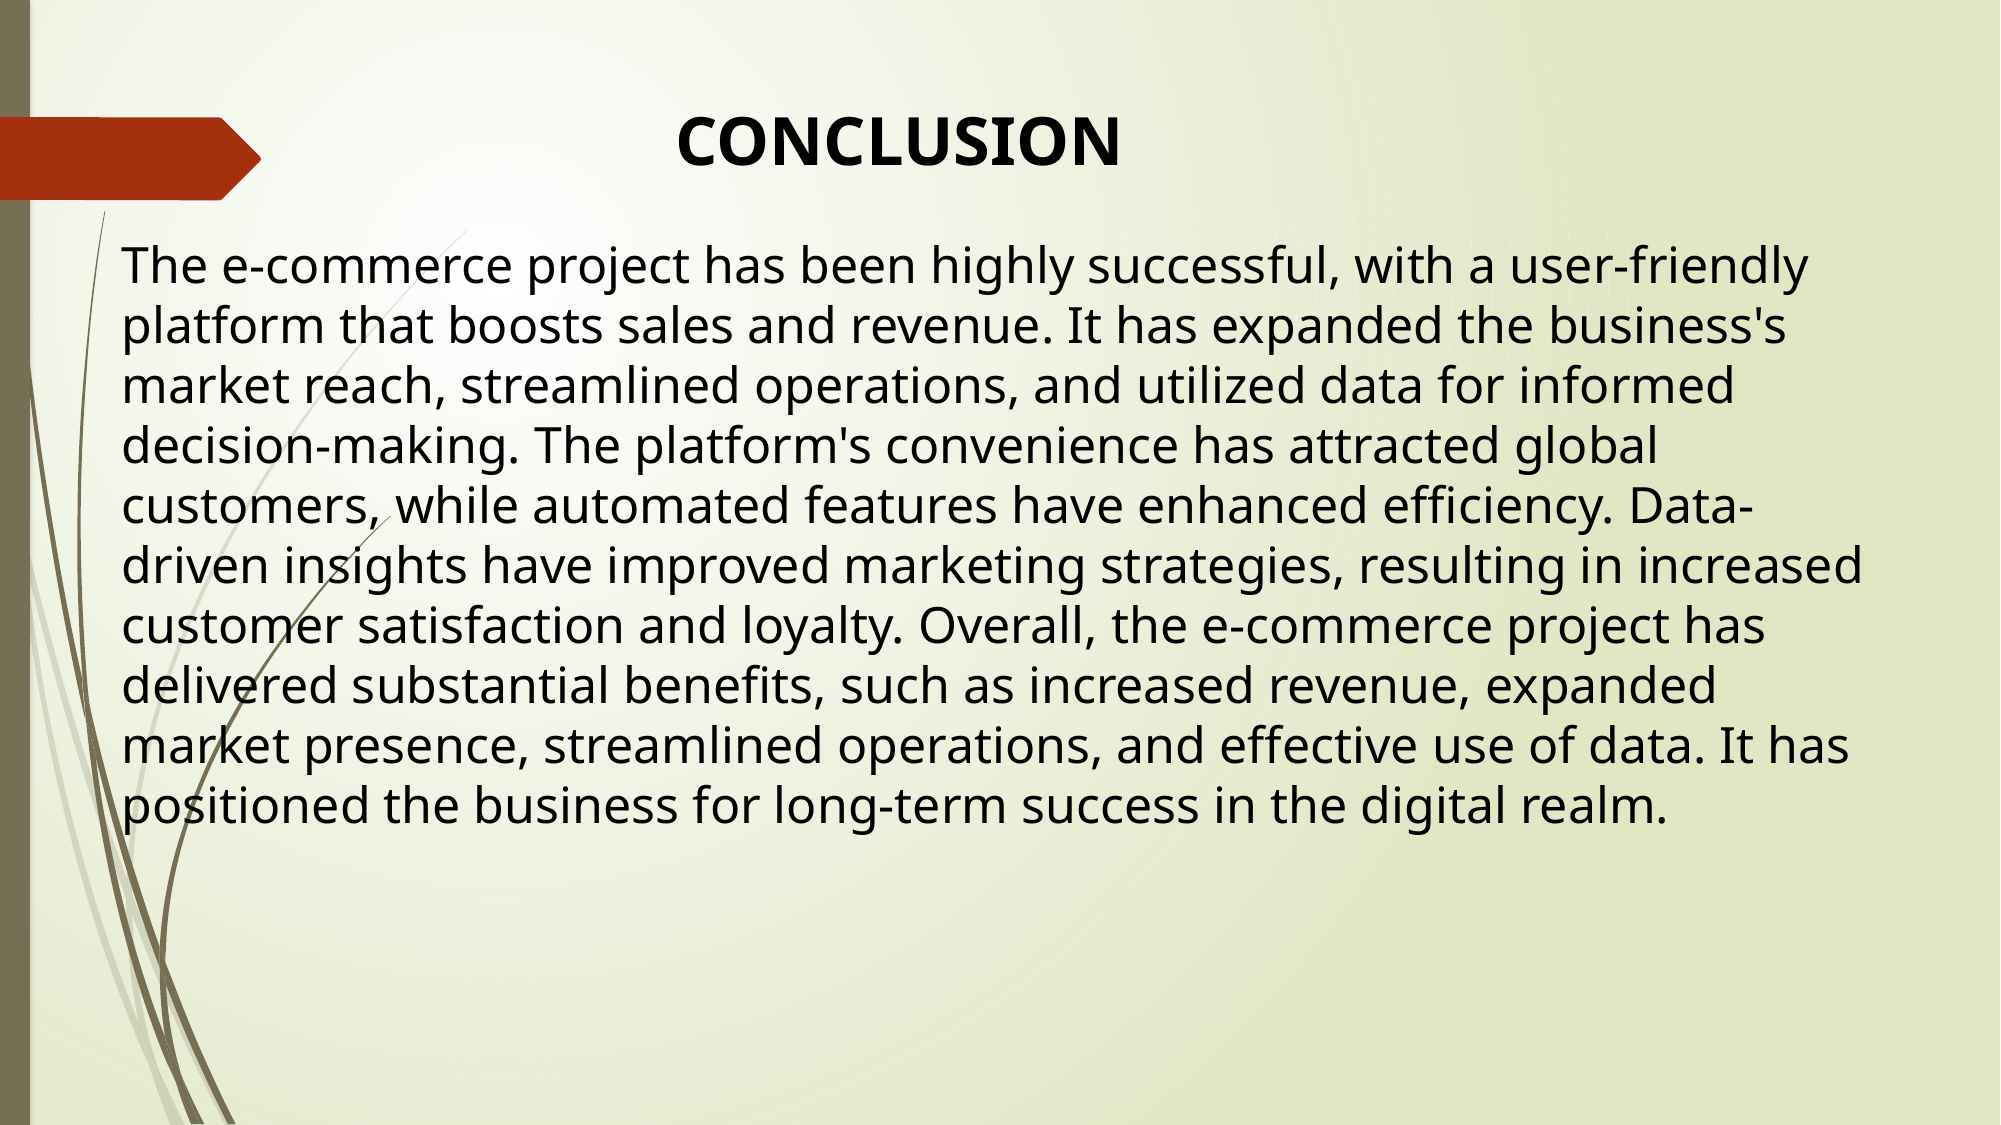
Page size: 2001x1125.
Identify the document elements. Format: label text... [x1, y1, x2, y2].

text_box The e-commerce project has been highly successful, with a user-friendly platform that boosts sales and revenue. It has expanded the business's market reach, streamlined operations, and utilized data for informed decision-making. The platform's convenience has attracted global customers, while automated features have enhanced efficiency. Data-driven insights have improved marketing strategies, resulting in increased customer satisfaction and loyalty. Overall, the e-commerce project has delivered substantial benefits, such as increased revenue, expanded market presence, streamlined operations, and effective use of data. It has positioned the business for long-term success in the digital realm. [106, 226, 1894, 841]
text_box CONCLUSION [660, 91, 1139, 187]
